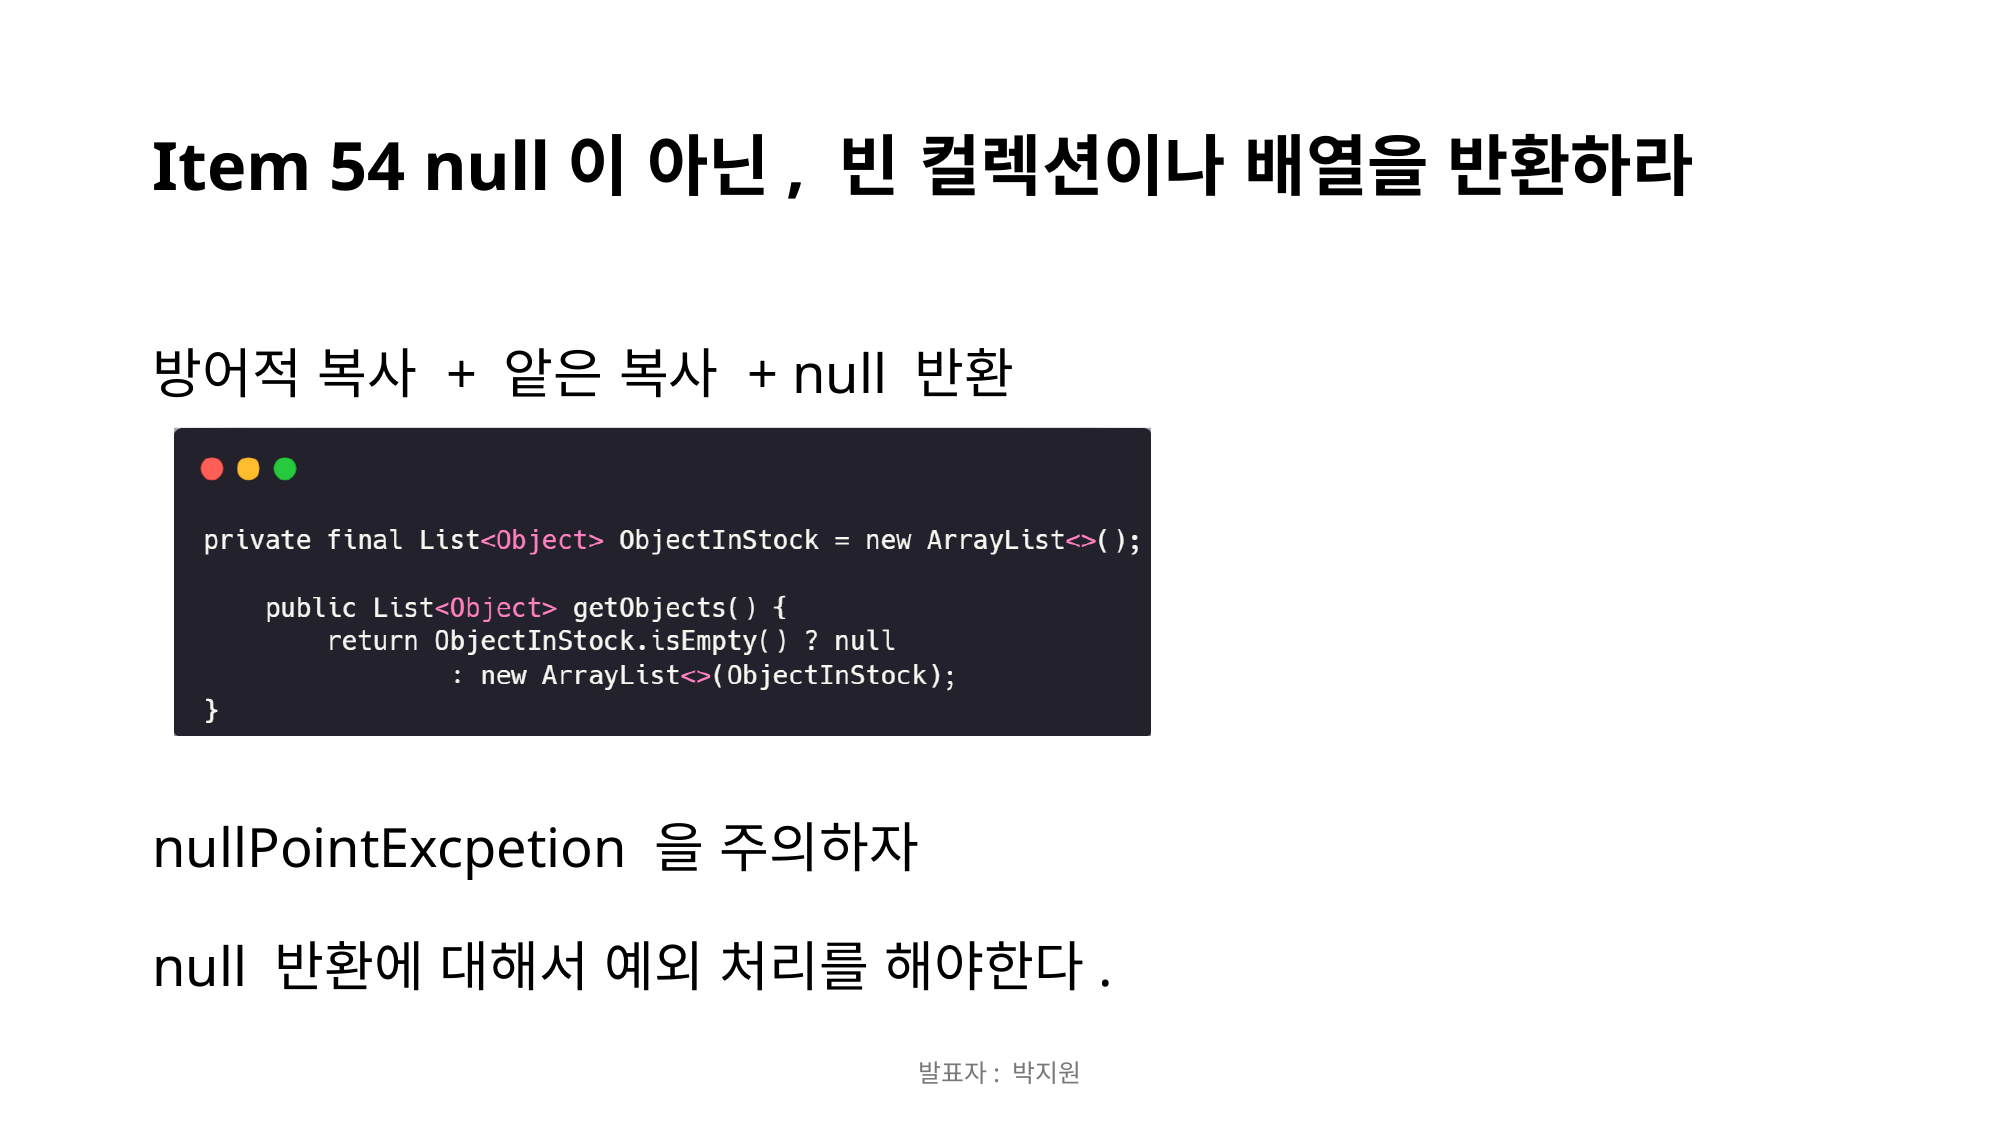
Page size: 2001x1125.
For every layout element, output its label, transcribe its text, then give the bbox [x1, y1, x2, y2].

footer 발표자: 박지원 [662, 1042, 1338, 1103]
picture [173, 426, 1152, 737]
title Item 54 null이 아닌, 빈 컬렉션이나 배열을 반환하라 [137, 59, 1863, 278]
list 방어적 복사 + 앝은 복사 + null 반환 nullPointExcpetion 을 주의하자 null 반환에 대해서 예외 처리를 해야한다. [137, 299, 1863, 1014]
